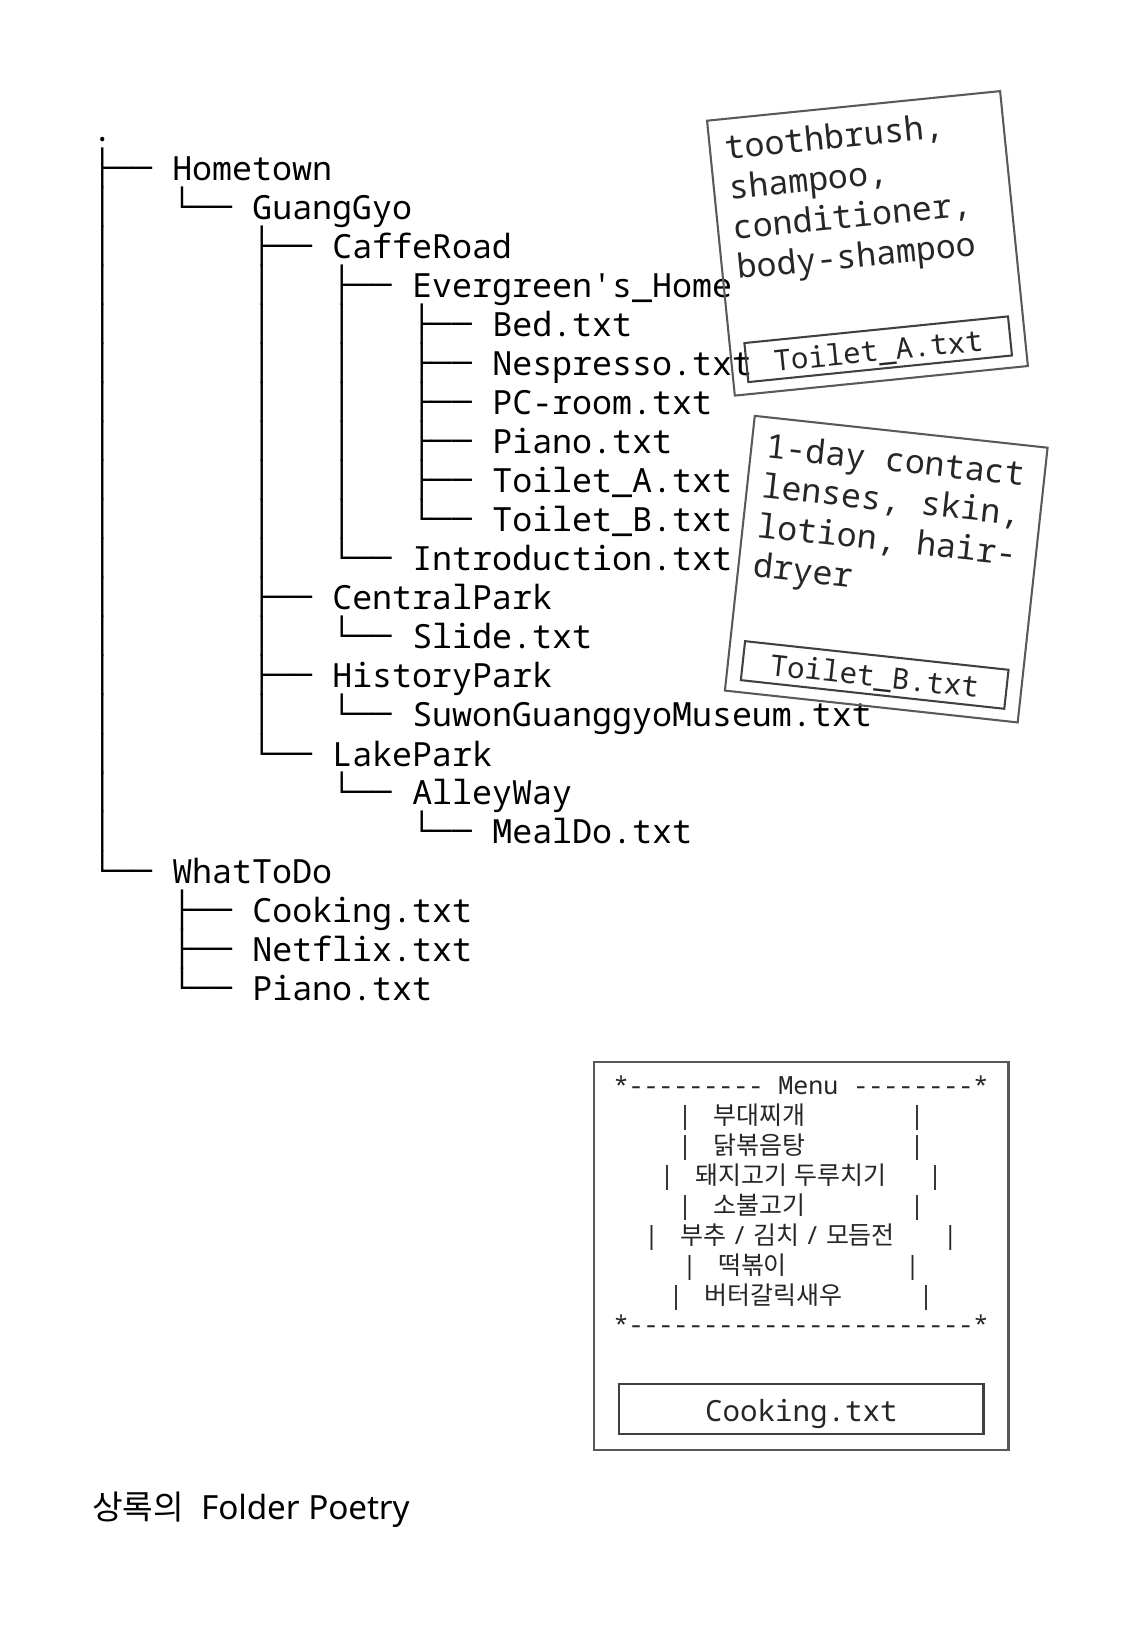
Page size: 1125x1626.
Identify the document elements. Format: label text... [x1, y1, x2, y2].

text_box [720, 105, 1015, 382]
list . ├── Hometown │ └── GuangGyo │ ├── CaffeRoad │ │ ├── Evergreen's_Home │ │ │ ├── Bed.txt │ │ │ ├── Nespresso.txt │ │ │ ├── PC-room.txt │ │ │ ├── Piano.txt │ │ │ ├── Toilet_A.txt │ │ │ └── Toilet_B.txt │ │ └── Introduction.txt │ ├── CentralPark │ │ └── Slide.txt │ ├── HistoryPark │ │ └── SuwonGuanggyoMuseum.txt │ └── LakePark │ └── AlleyWay │ └── MealDo.txt └── WhatToDo ├── Cooking.txt ├── Netflix.txt └── Piano.txt [77, 105, 1048, 1464]
title 상록의 Folder Poetry [77, 1464, 1048, 1555]
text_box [593, 1062, 1009, 1450]
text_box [738, 430, 1034, 708]
